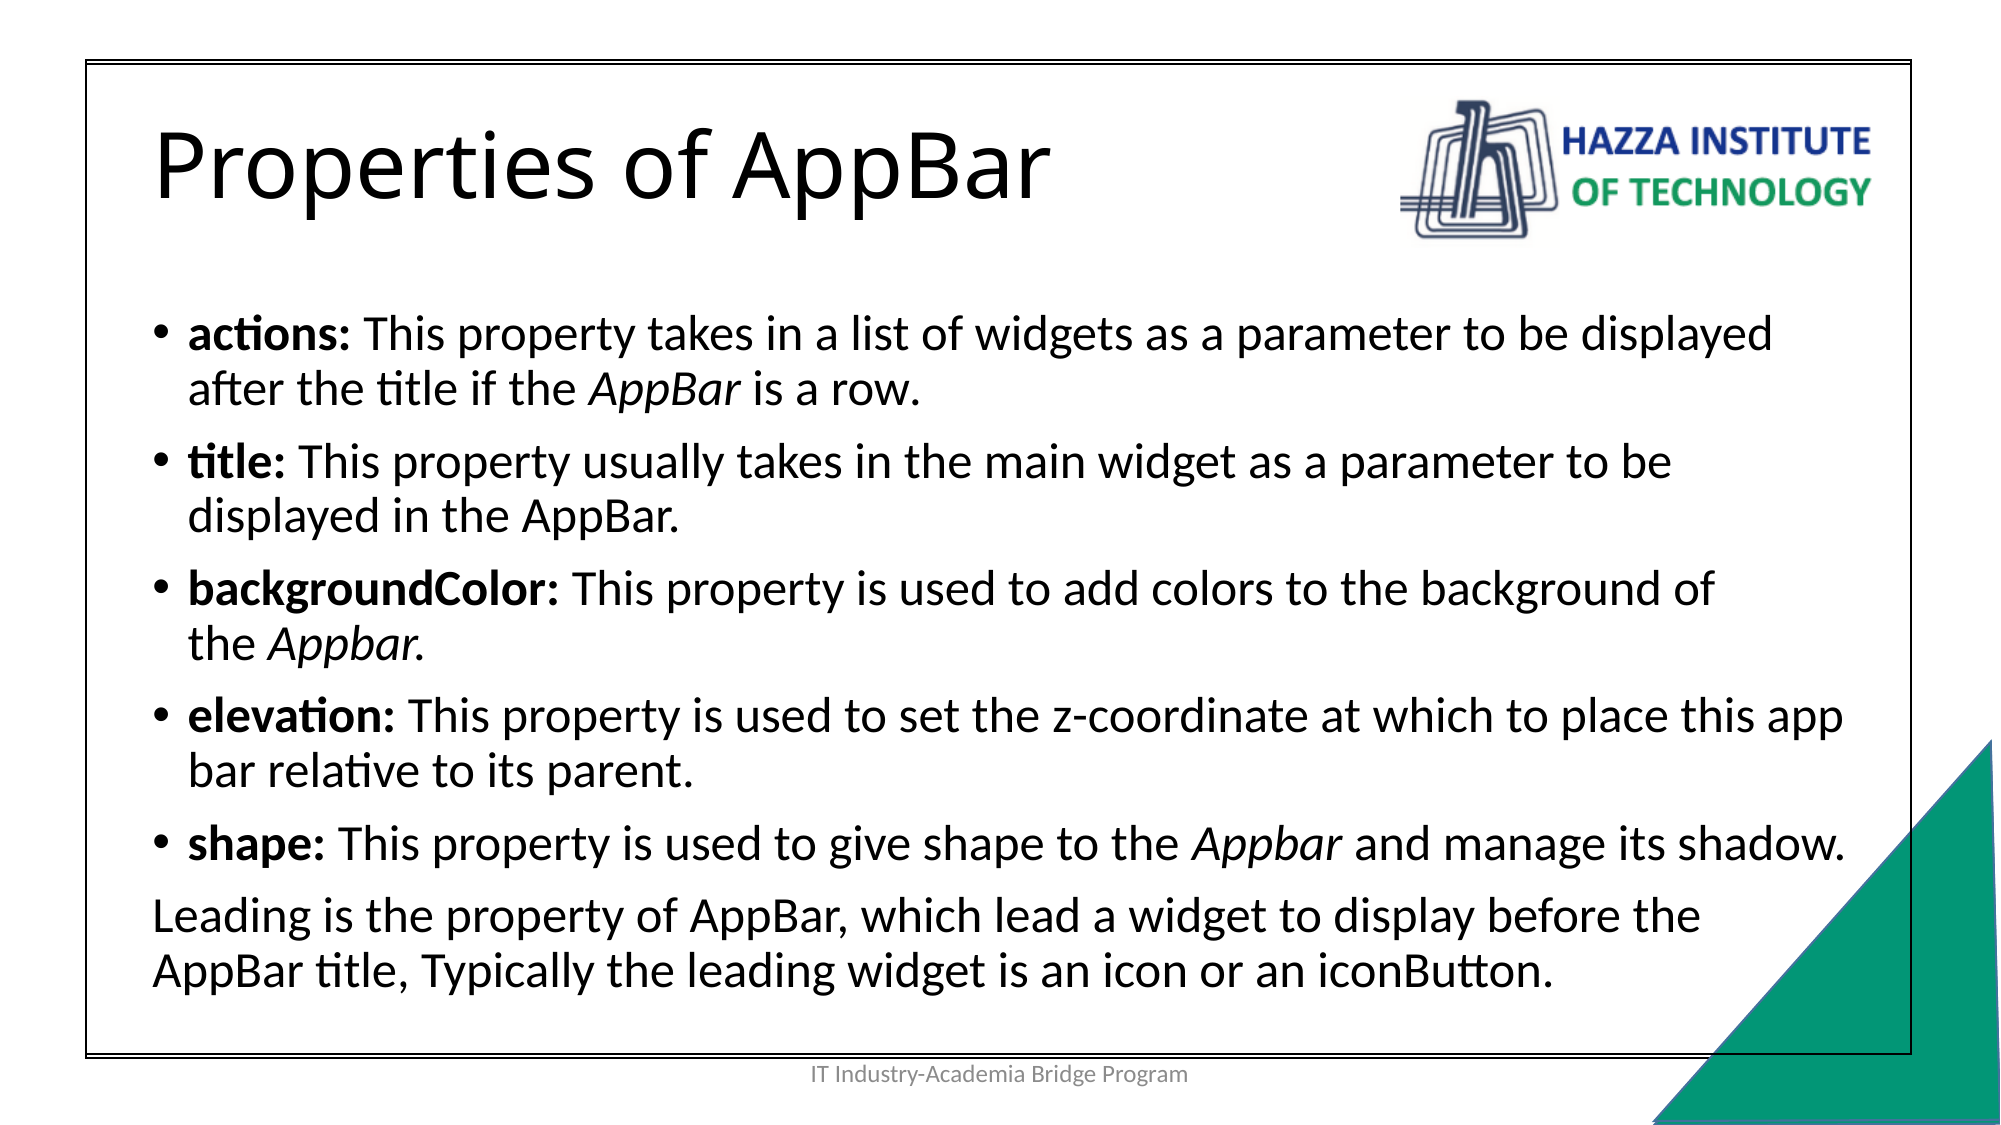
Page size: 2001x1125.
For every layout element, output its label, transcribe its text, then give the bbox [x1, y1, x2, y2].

text_box [1338, 1055, 1710, 1059]
text_box [85, 1055, 662, 1059]
text_box [85, 59, 1912, 1055]
text_box [1651, 739, 2000, 1123]
text_box [1652, 1121, 2000, 1125]
footer IT Industry-Academia Bridge Program [662, 1055, 1338, 1103]
picture [1392, 96, 1889, 248]
